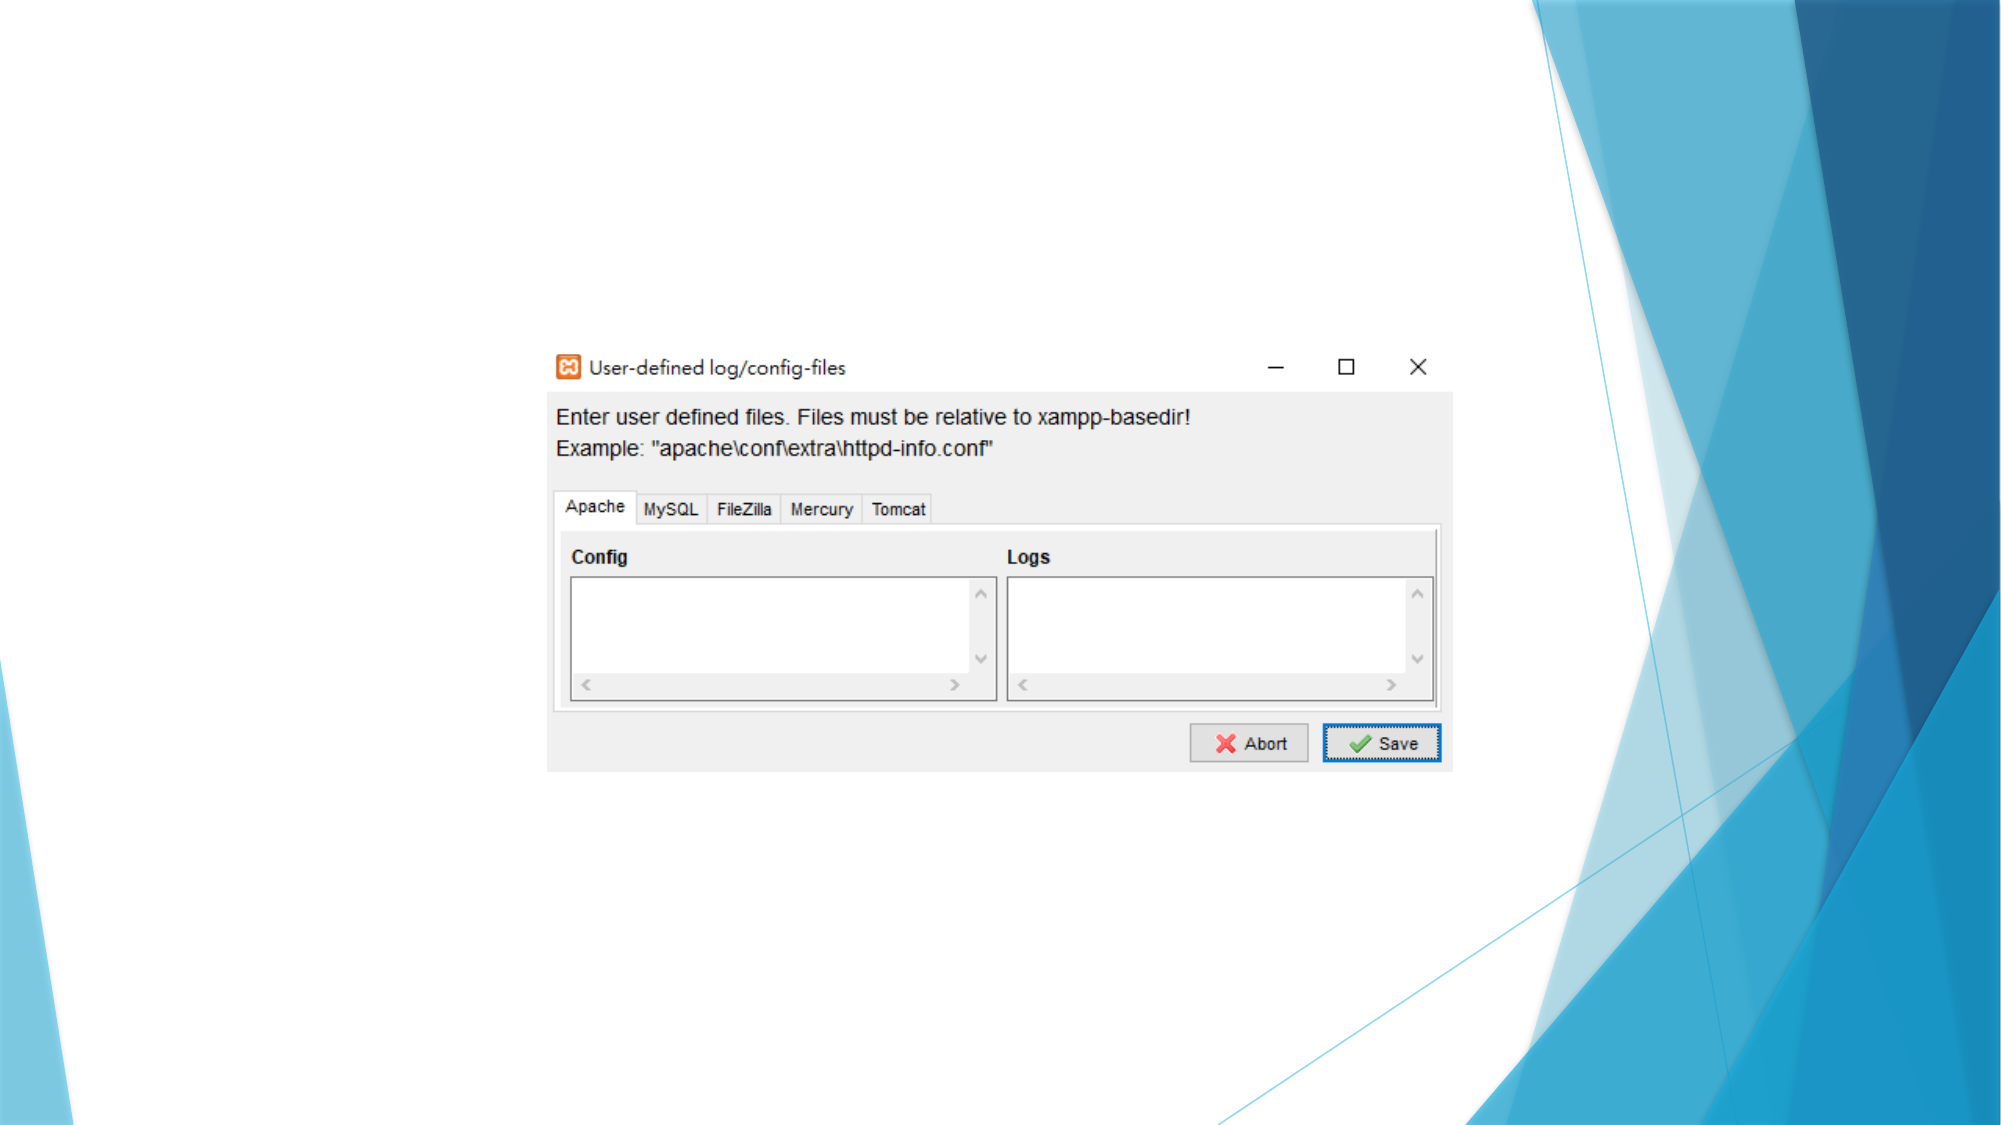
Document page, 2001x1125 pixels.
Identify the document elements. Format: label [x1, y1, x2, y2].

picture [547, 352, 1453, 773]
